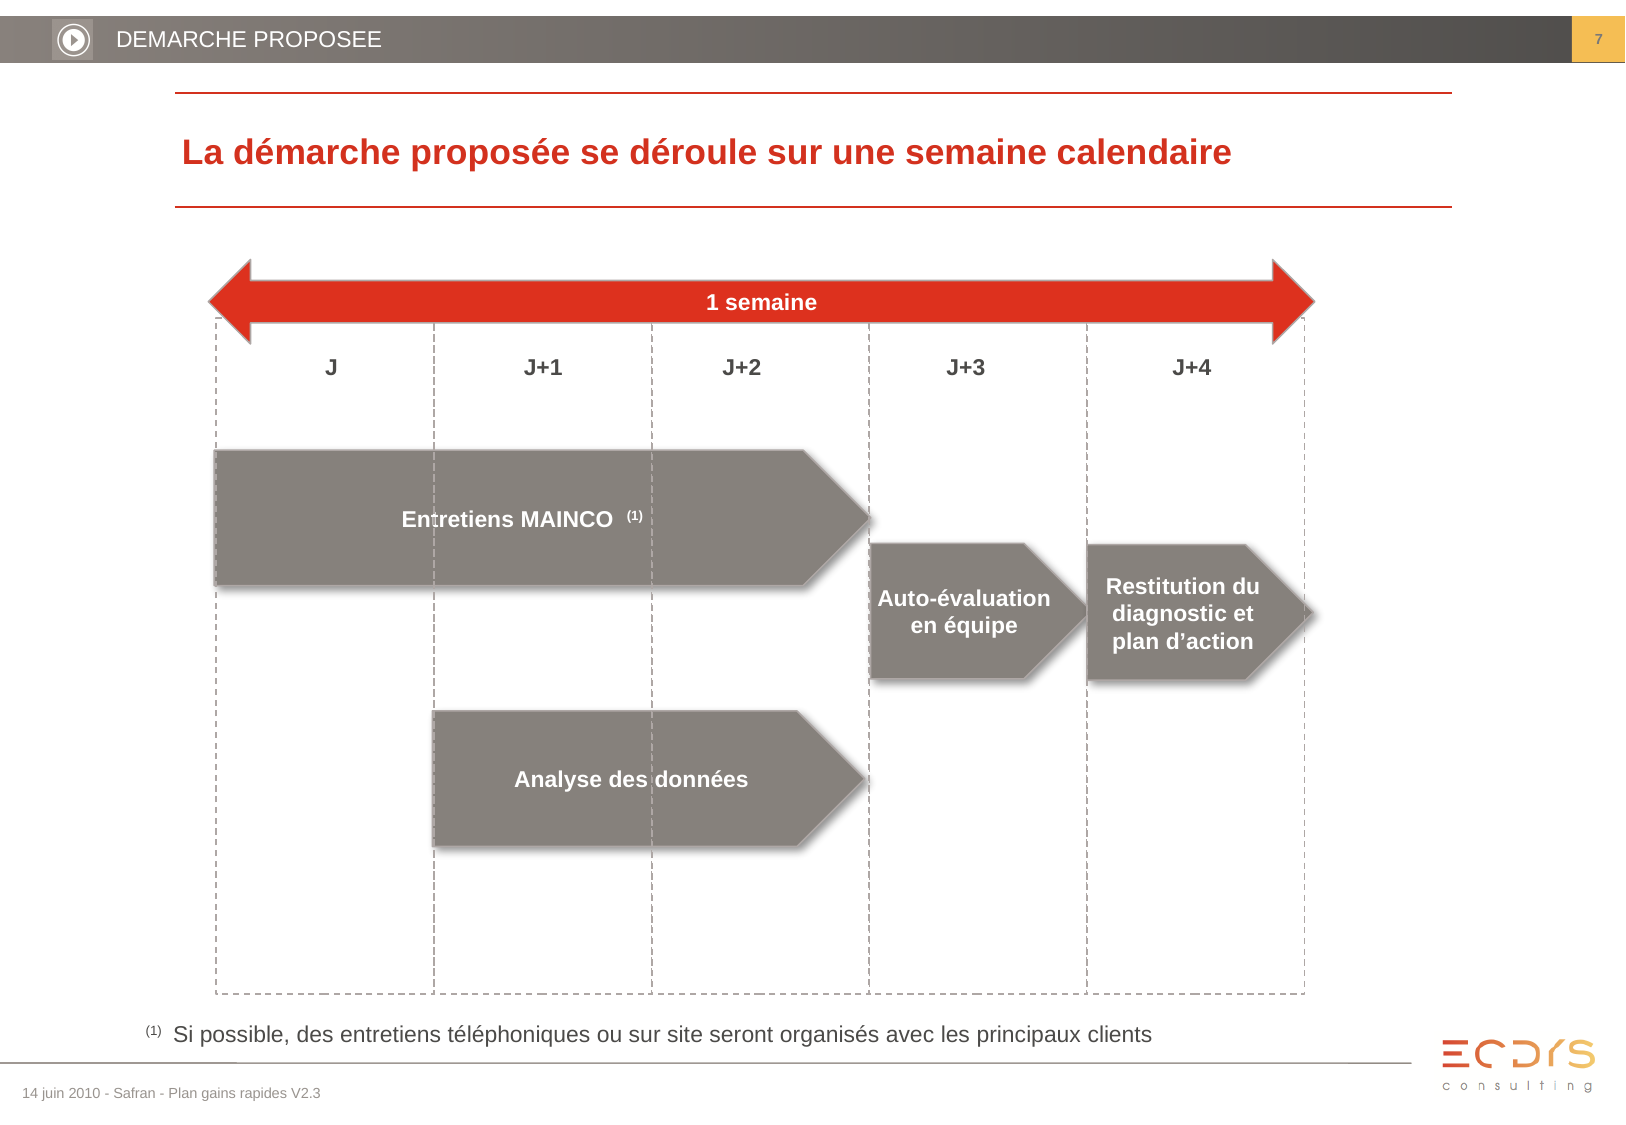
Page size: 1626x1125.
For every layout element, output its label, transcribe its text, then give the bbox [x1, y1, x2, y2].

text_box J+2 [707, 344, 777, 387]
picture [1434, 1031, 1600, 1097]
text_box J [310, 344, 353, 387]
text_box J+3 [931, 344, 1001, 387]
text_box 1 semaine [208, 259, 1315, 344]
title La démarche proposée se déroule sur une semaine calendaire [181, 94, 1454, 208]
text_box [868, 323, 1086, 995]
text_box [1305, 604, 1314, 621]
footer 14 juin 2010 - Safran - Plan gains rapides V2.3 [21, 1077, 502, 1102]
picture [52, 19, 93, 60]
text_box [651, 323, 868, 995]
text_box J+4 [1157, 344, 1227, 387]
text_box [433, 323, 651, 995]
list DEMARCHE PROPOSEE [101, 17, 1569, 61]
text_box [216, 318, 433, 995]
text_box (1) Si possible, des entretiens téléphoniques ou sur site seront organisés avec les principaux clients [130, 1012, 1168, 1055]
text_box [1086, 318, 1305, 995]
text_box J+1 [508, 344, 578, 387]
slide_number 7 [1572, 15, 1625, 62]
